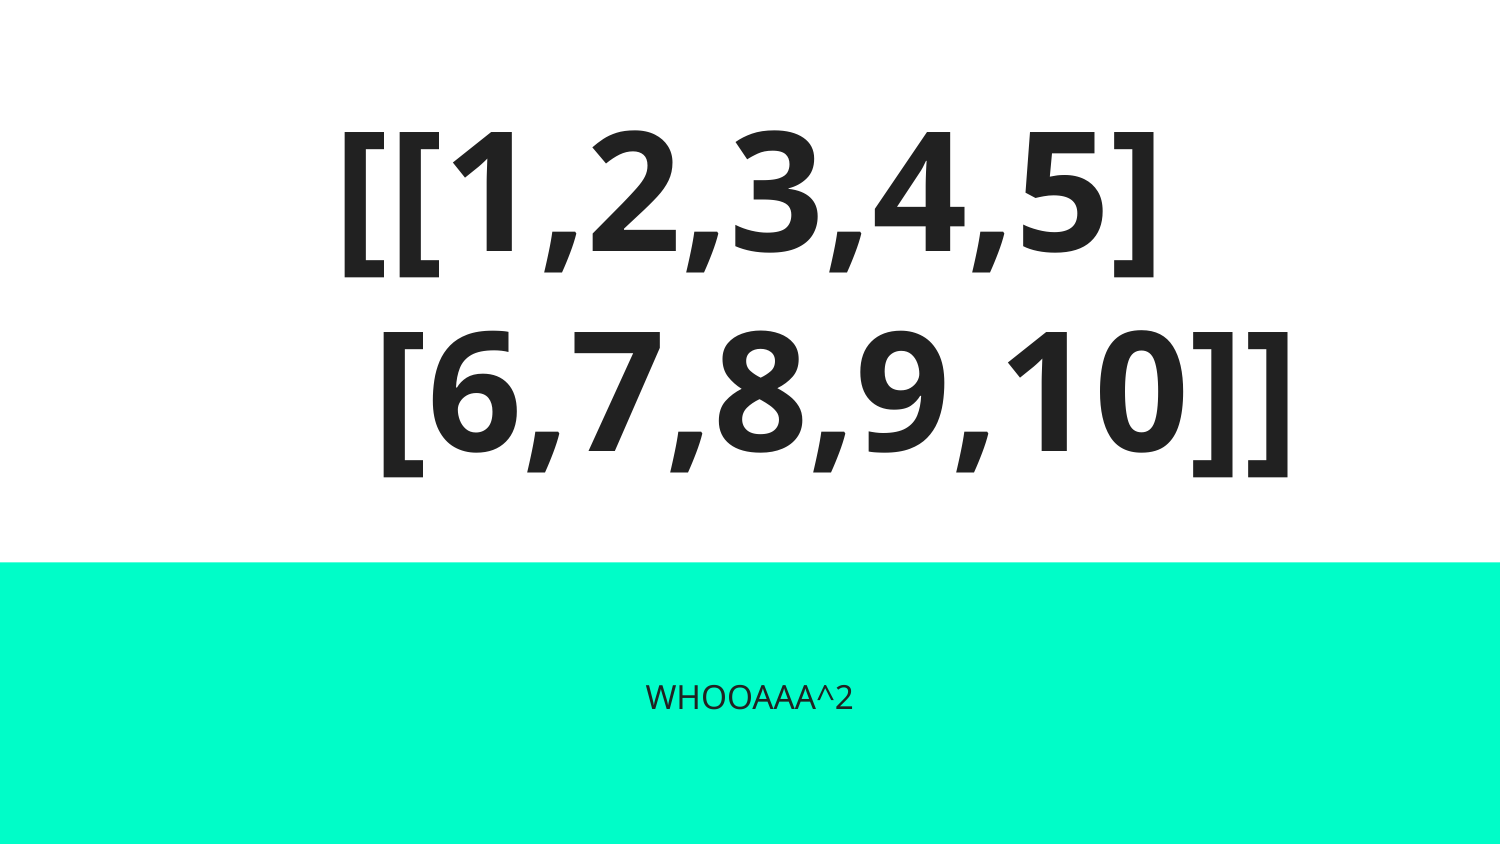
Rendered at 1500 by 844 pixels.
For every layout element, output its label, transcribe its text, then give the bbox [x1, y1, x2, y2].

title [[1,2,3,4,5] [6,7,8,9,10]] [51, 64, 1449, 506]
subtitle WHOOAAA^2 [51, 638, 1449, 755]
